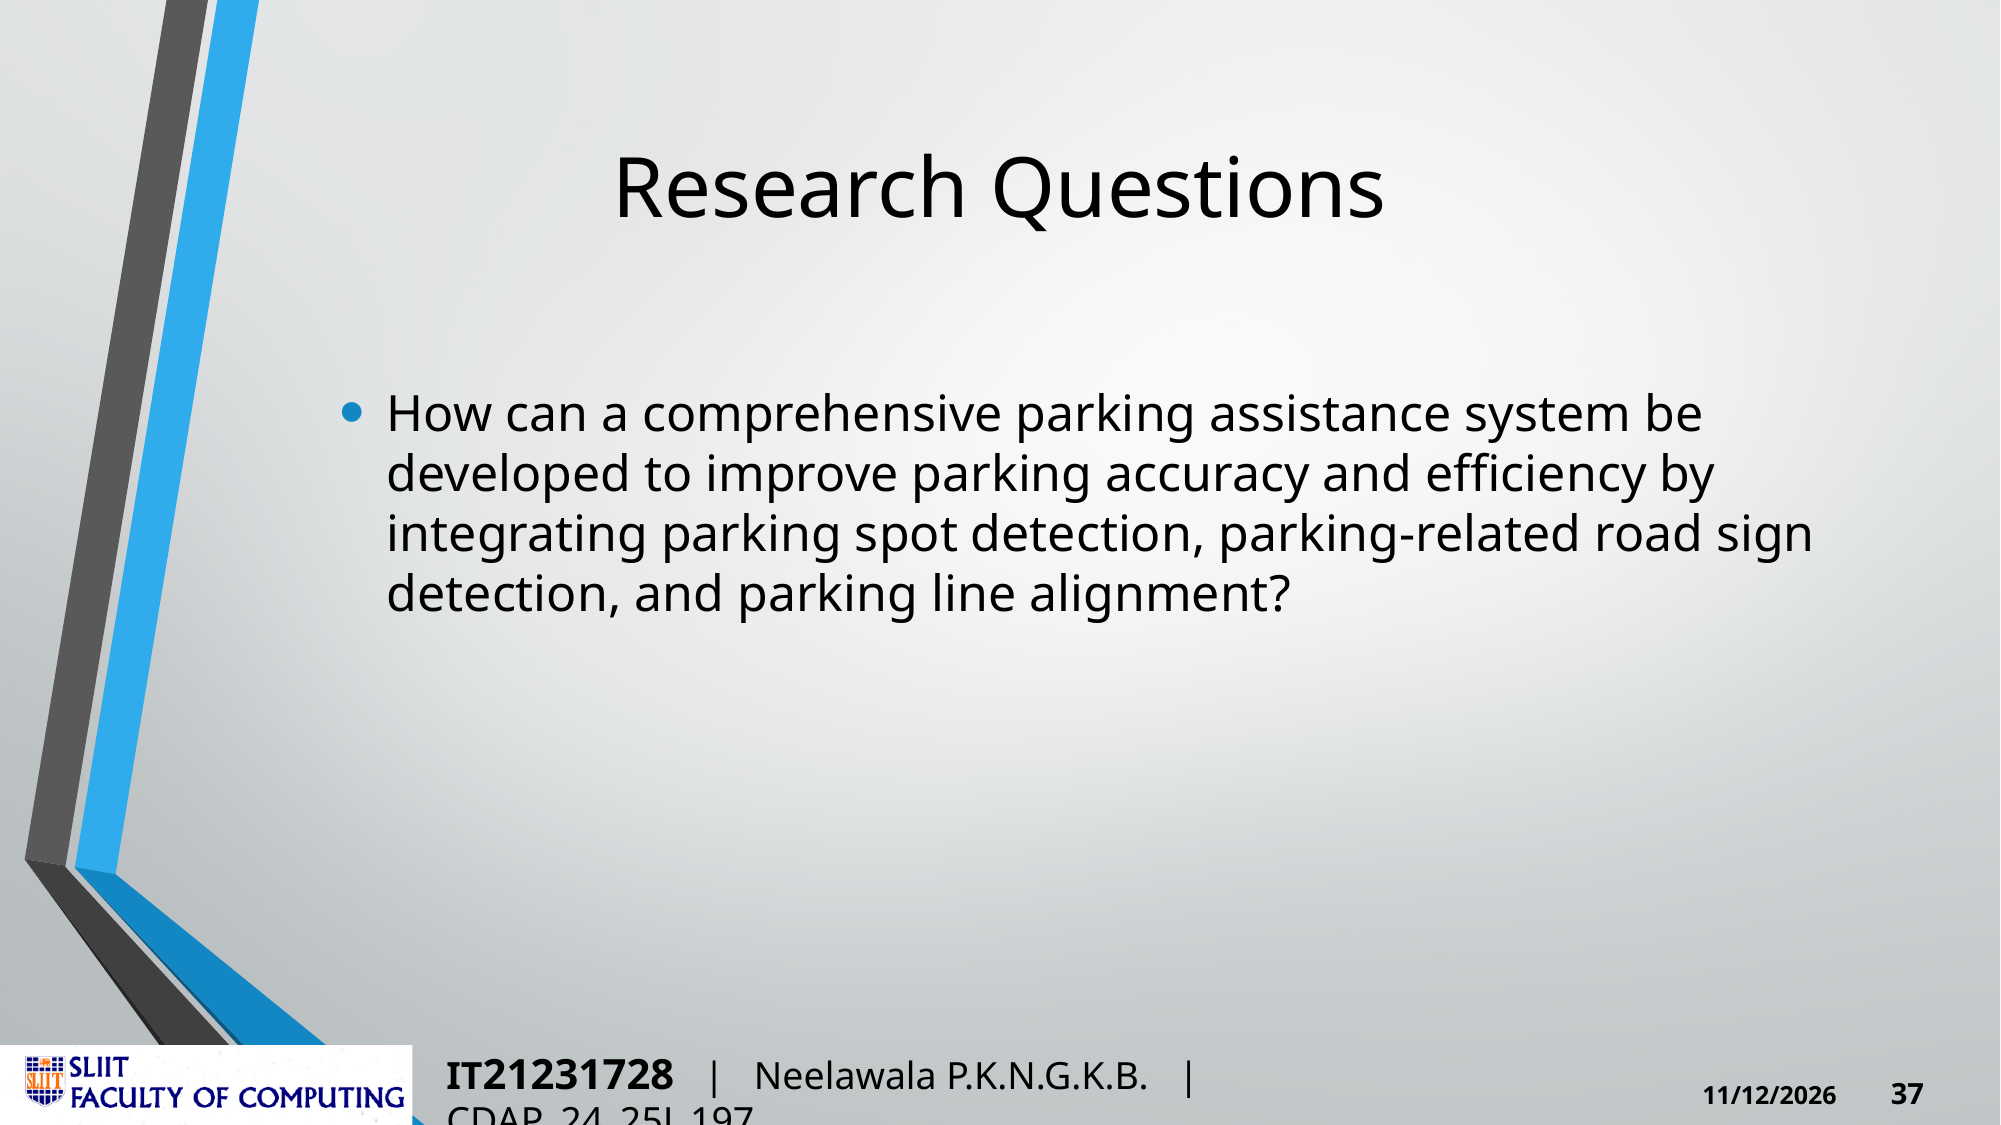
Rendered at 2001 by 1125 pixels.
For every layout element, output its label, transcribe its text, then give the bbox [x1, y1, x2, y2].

picture [0, 1045, 413, 1125]
title Research Questions [41, 112, 1959, 255]
list How can a comprehensive parking assistance system be developed to improve parking accuracy and efficiency by integrating parking spot detection, parking-related road sign detection, and parking line alignment? [324, 244, 1900, 758]
text_box IT21231728 | Neelawala P.K.N.G.K.B. | CDAP_24_25J_197 [430, 1064, 1551, 1125]
